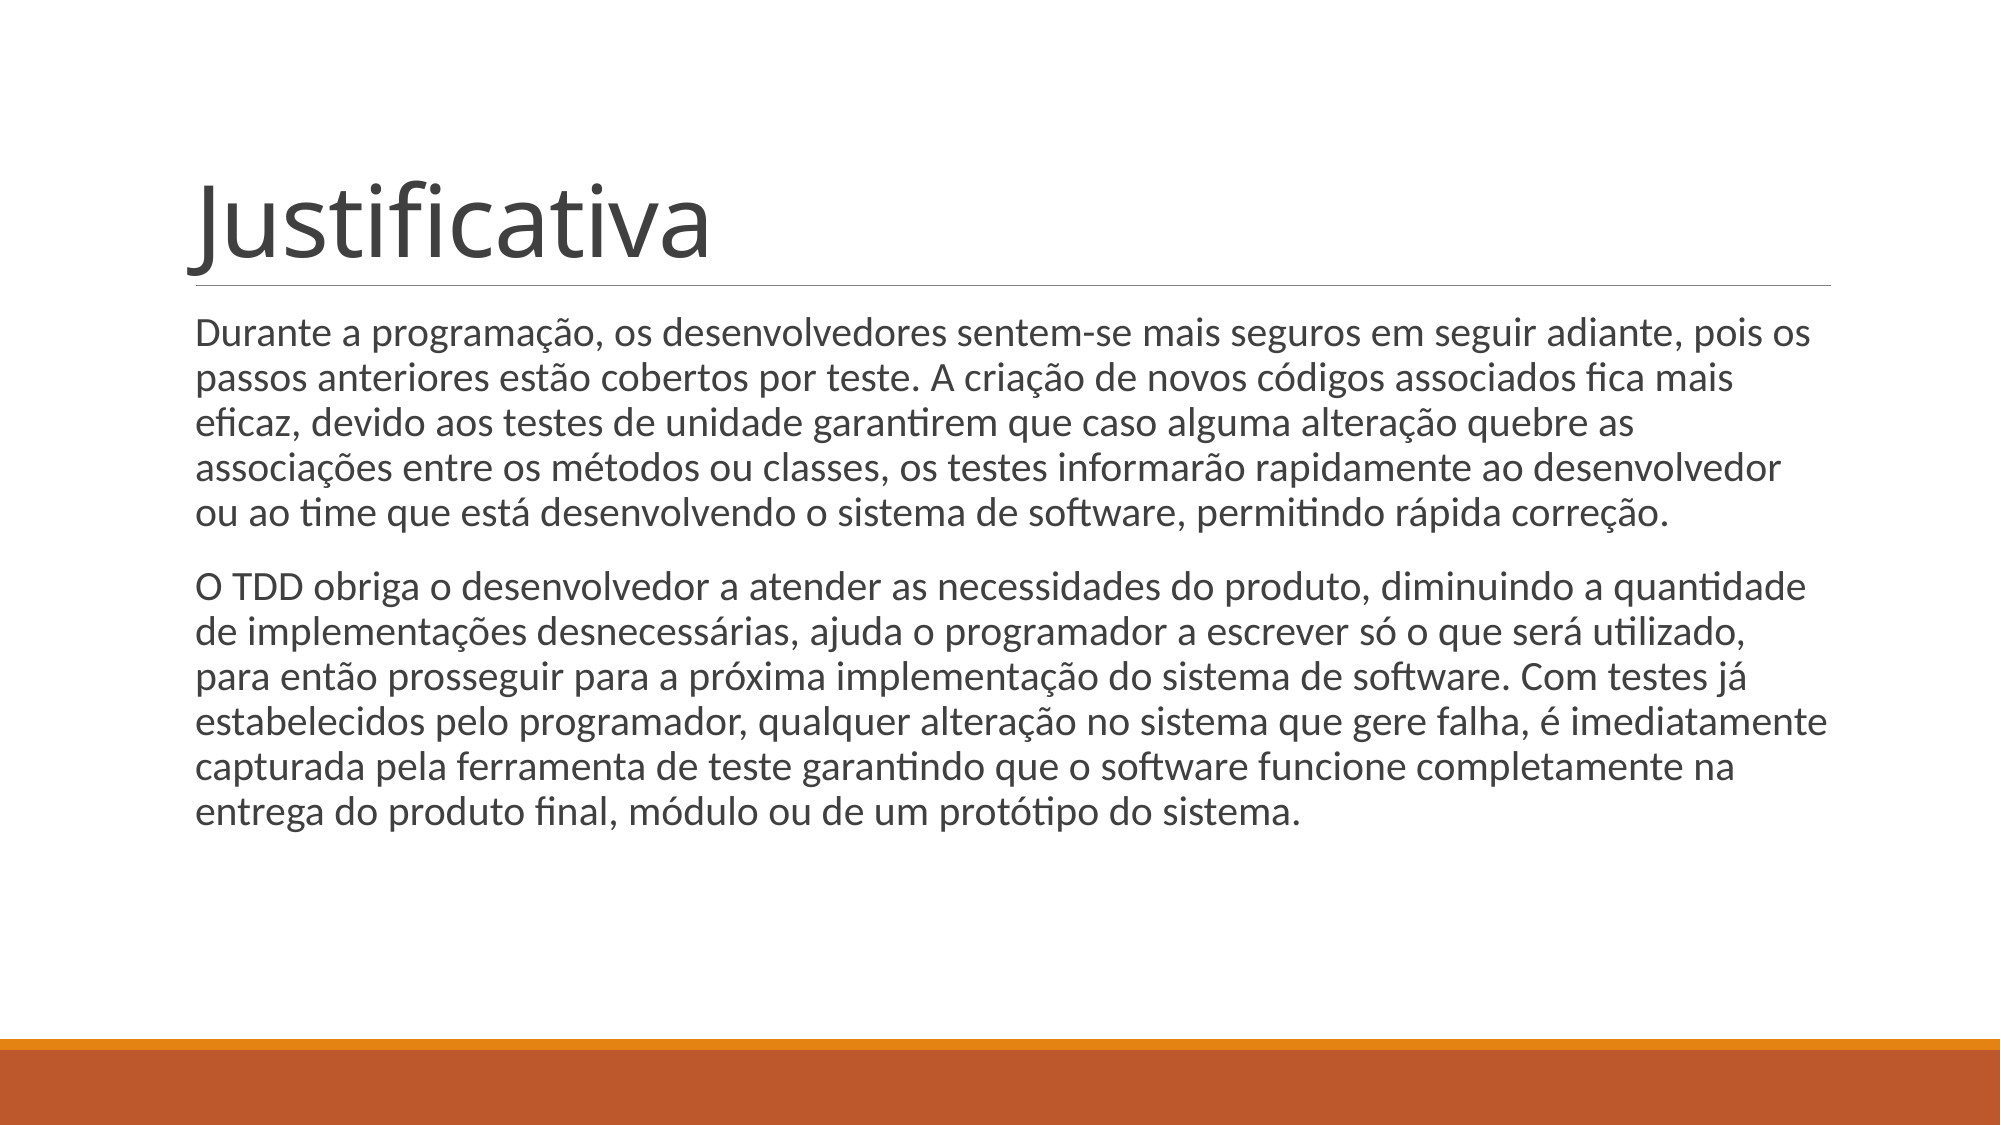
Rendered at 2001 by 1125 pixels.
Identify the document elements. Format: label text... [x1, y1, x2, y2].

list Durante a programação, os desenvolvedores sentem-se mais seguros em seguir adiante, pois os passos anteriores estão cobertos por teste. A criação de novos códigos associados fica mais eficaz, devido aos testes de unidade garantirem que caso alguma alteração quebre as associações entre os métodos ou classes, os testes informarão rapidamente ao desenvolvedor ou ao time que está desenvolvendo o sistema de software, permitindo rápida correção. O TDD obriga o desenvolvedor a atender as necessidades do produto, diminuindo a quantidade de implementações desnecessárias, ajuda o programador a escrever só o que será utilizado, para então prosseguir para a próxima implementação do sistema de software. Com testes já estabelecidos pelo programador, qualquer alteração no sistema que gere falha, é imediatamente capturada pela ferramenta de teste garantindo que o software funcione completamente na entrega do produto final, módulo ou de um protótipo do sistema. [180, 302, 1830, 963]
title Justificativa [180, 47, 1830, 285]
